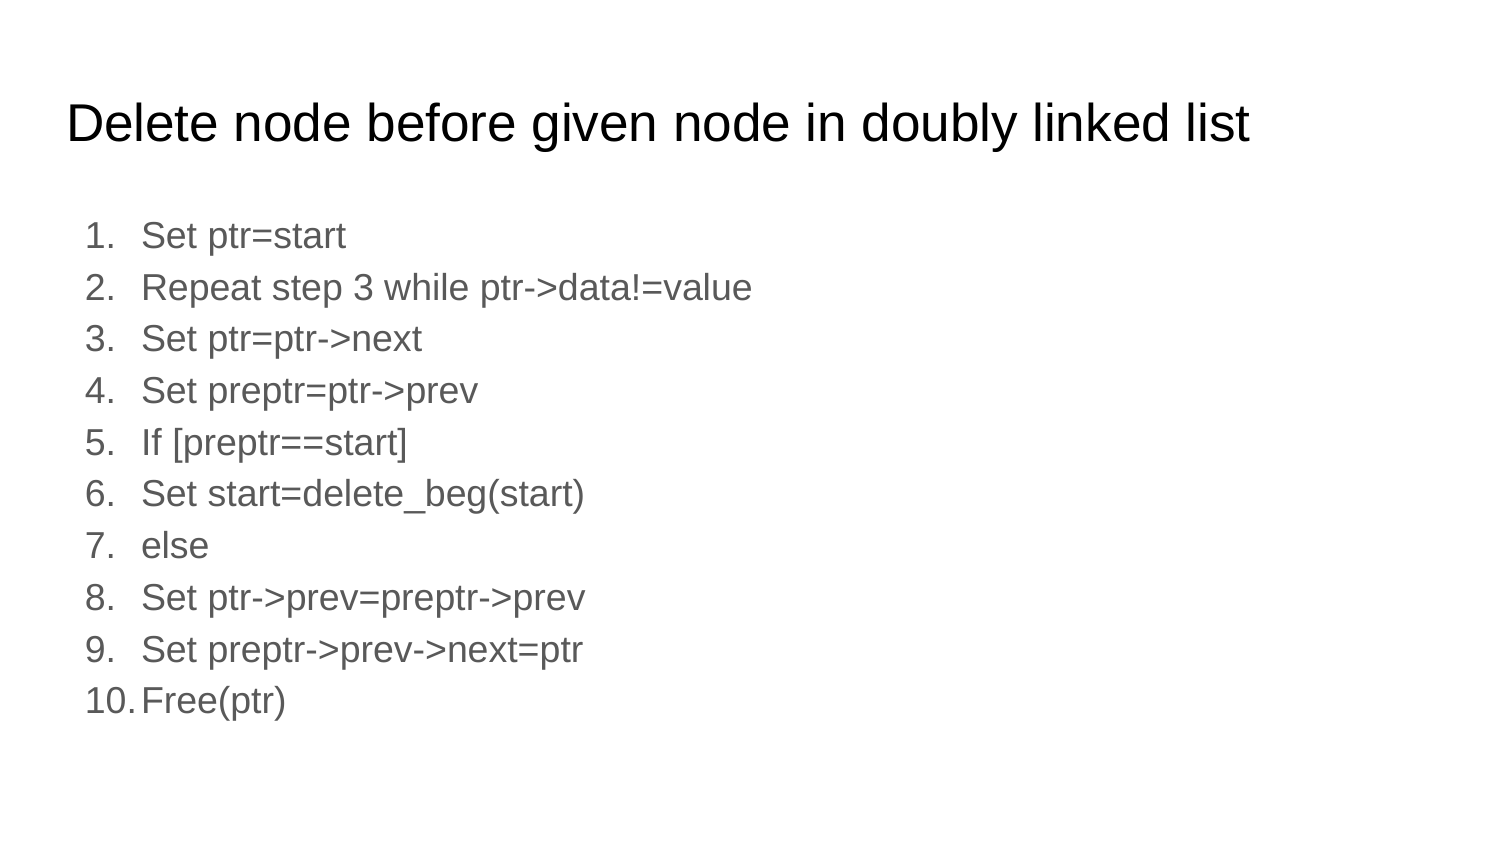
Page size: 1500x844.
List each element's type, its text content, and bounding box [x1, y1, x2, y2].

title Delete node before given node in doubly linked list [51, 72, 1449, 167]
list Set ptr=start Repeat step 3 while ptr->data!=value Set ptr=ptr->next Set preptr=ptr->prev If [preptr==start] Set start=delete_beg(start) else Set ptr->prev=preptr->prev Set preptr->prev->next=ptr Free(ptr) [51, 189, 1449, 750]
